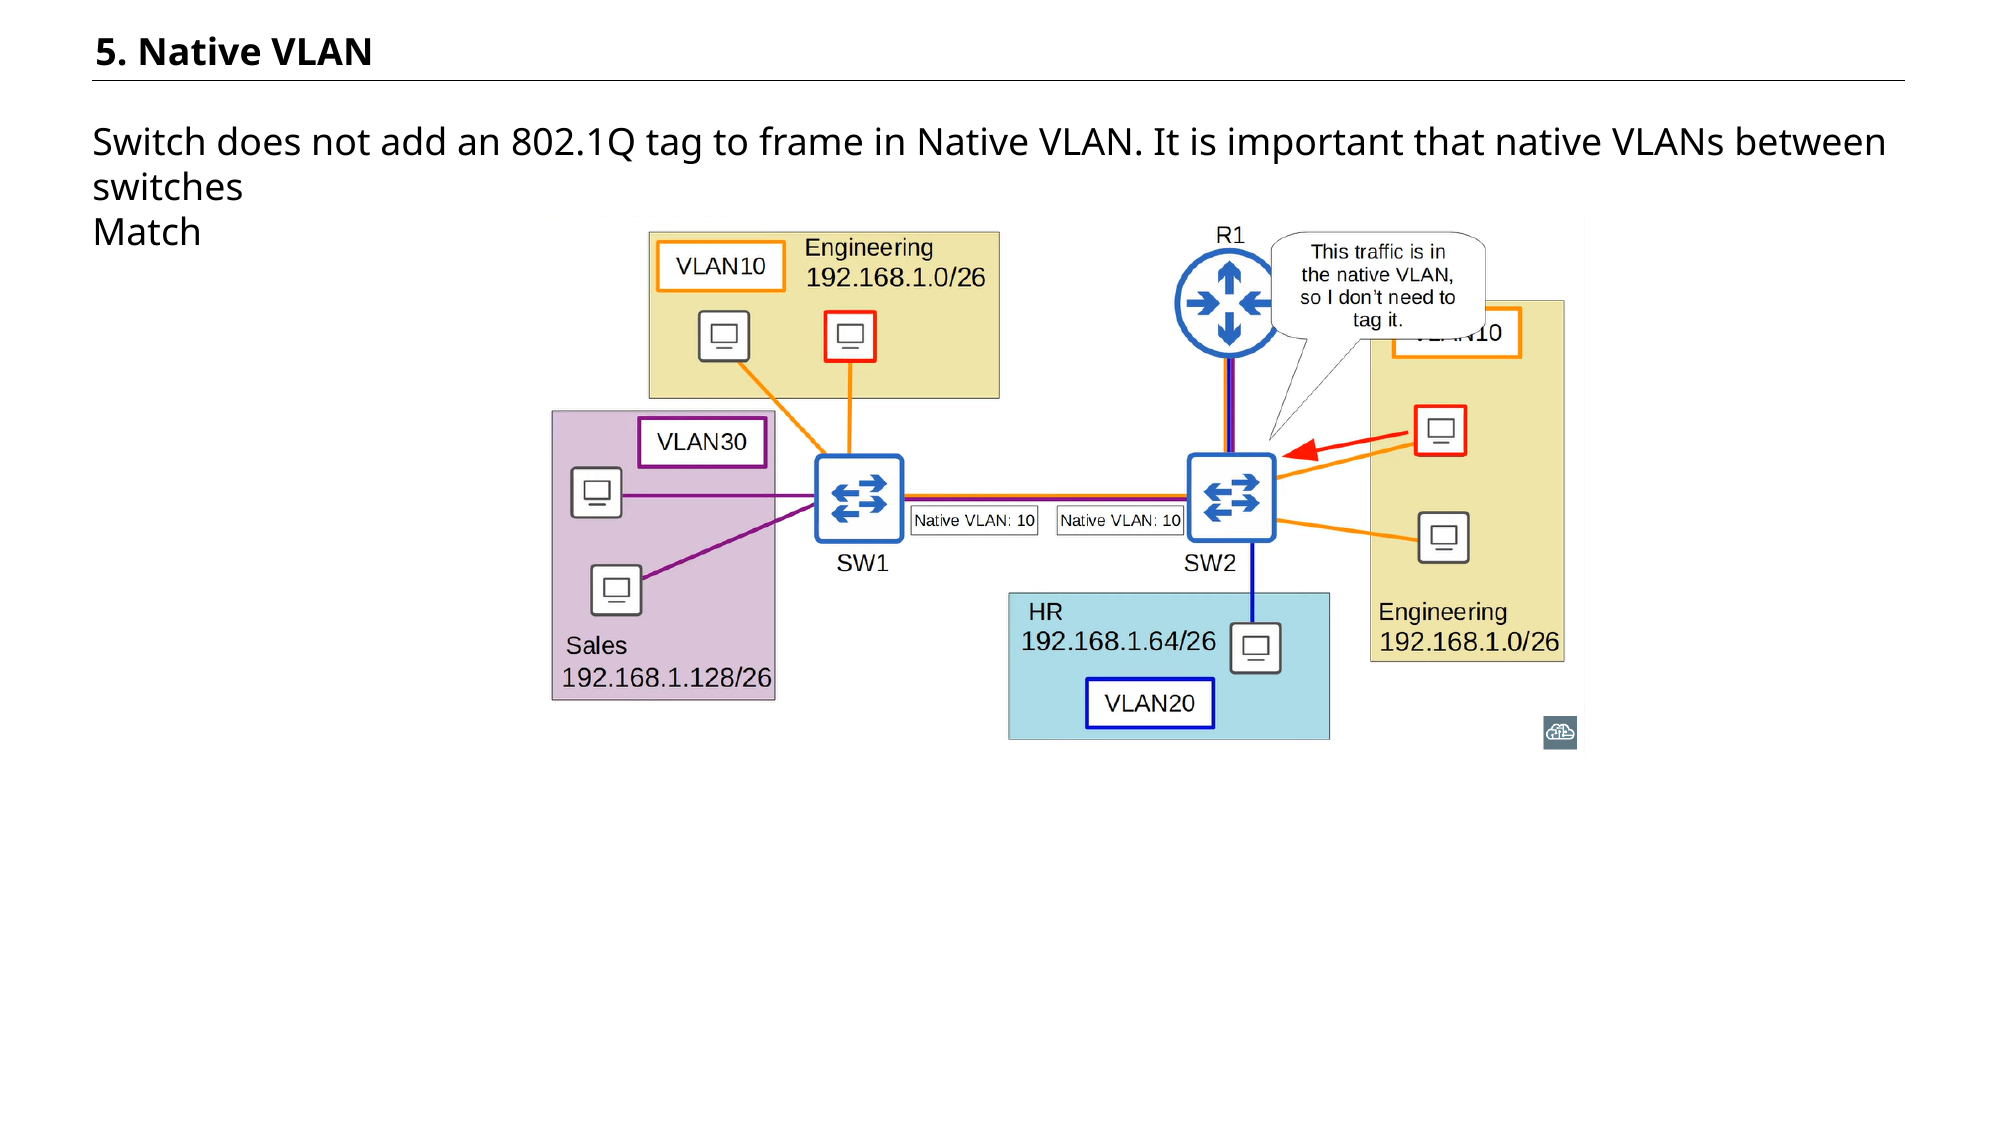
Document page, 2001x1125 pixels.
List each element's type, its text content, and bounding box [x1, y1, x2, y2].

picture [533, 216, 1585, 755]
text_box Switch does not add an 802.1Q tag to frame in Native VLAN. It is important that native VLANs between switches Match [77, 110, 2000, 261]
text_box 5. Native VLAN [80, 20, 389, 80]
